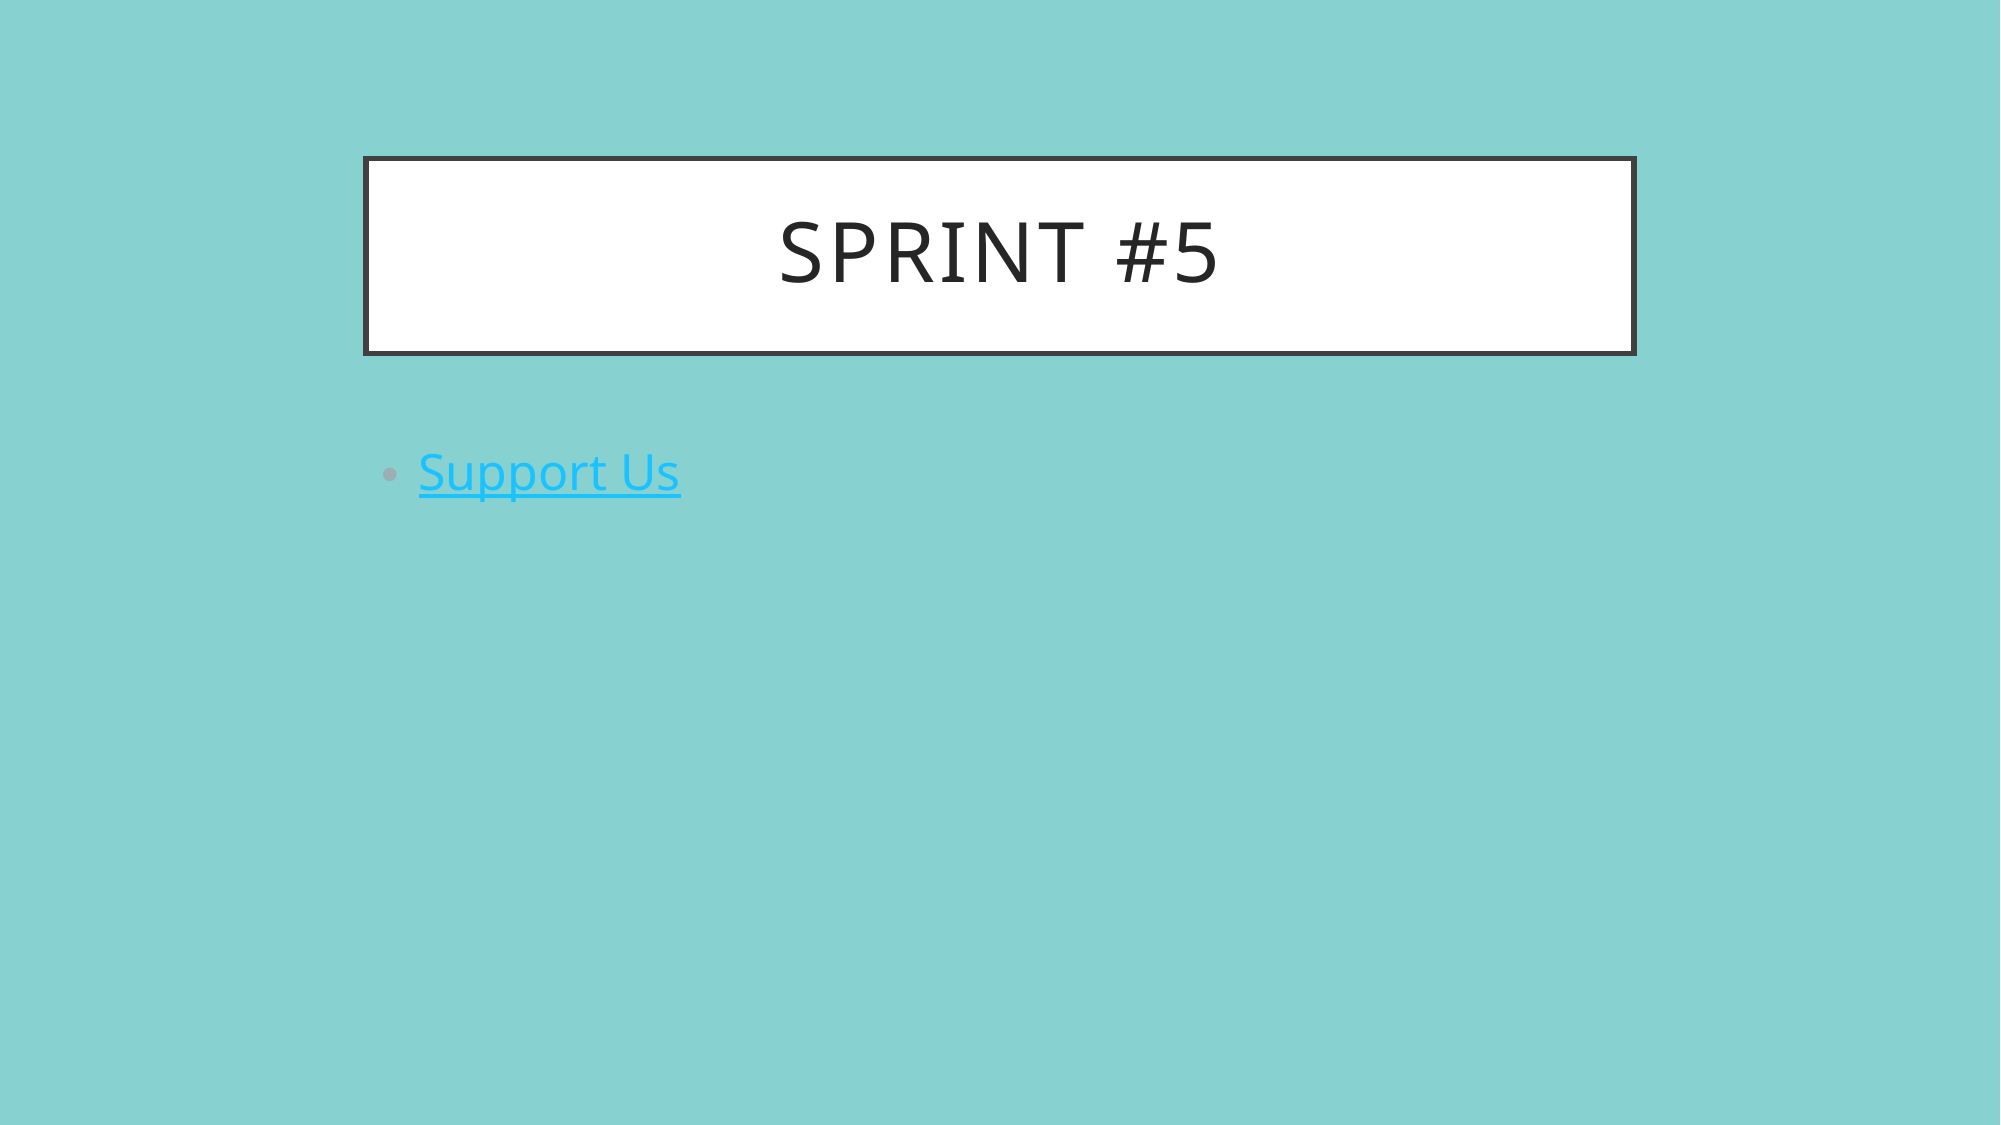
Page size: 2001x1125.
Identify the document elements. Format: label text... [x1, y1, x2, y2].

title Sprint #5 [363, 156, 1637, 356]
list Support Us [366, 432, 1634, 942]
